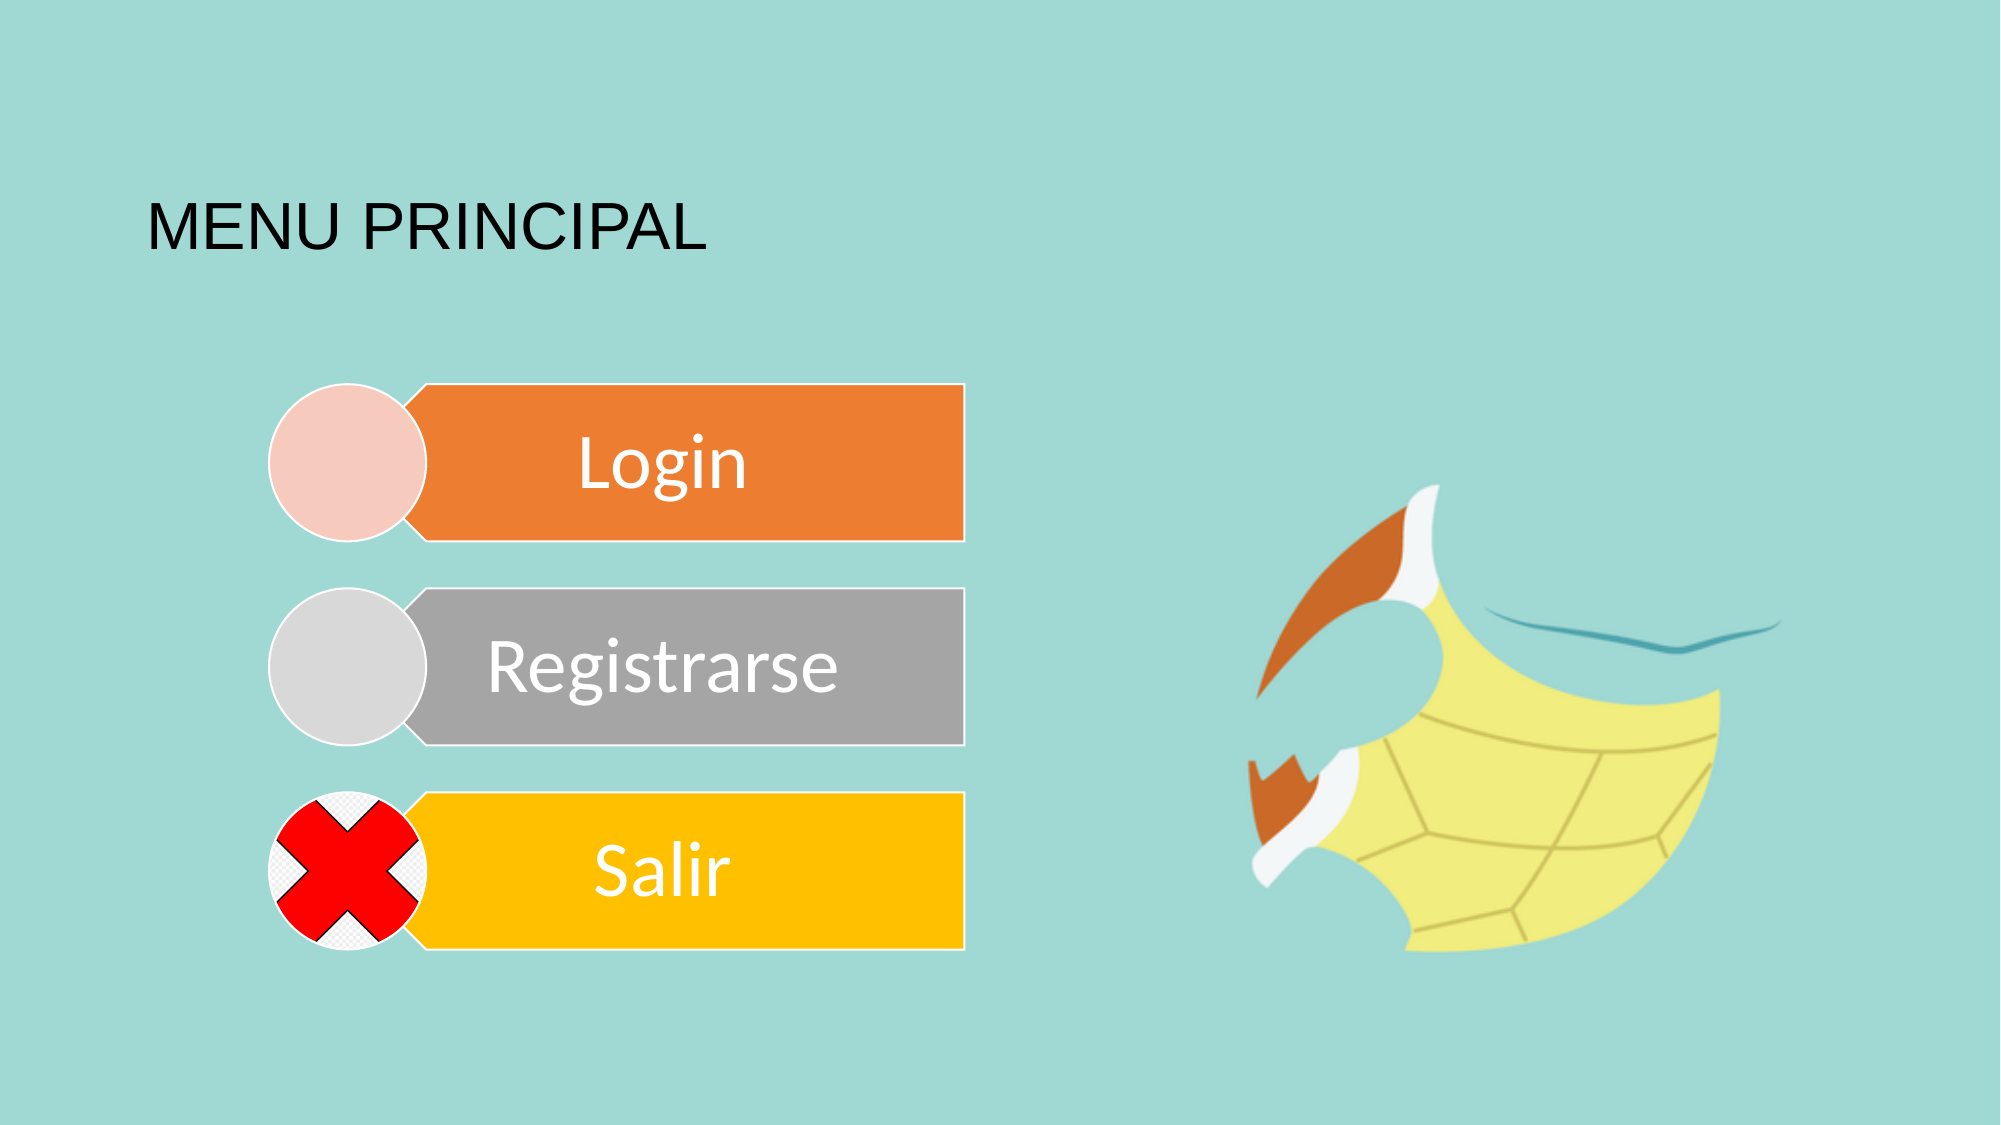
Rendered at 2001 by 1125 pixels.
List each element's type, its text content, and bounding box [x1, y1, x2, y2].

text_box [152, 384, 1081, 950]
picture [0, 0, 2001, 1125]
text_box MENU PRINCIPAL [131, 175, 773, 271]
